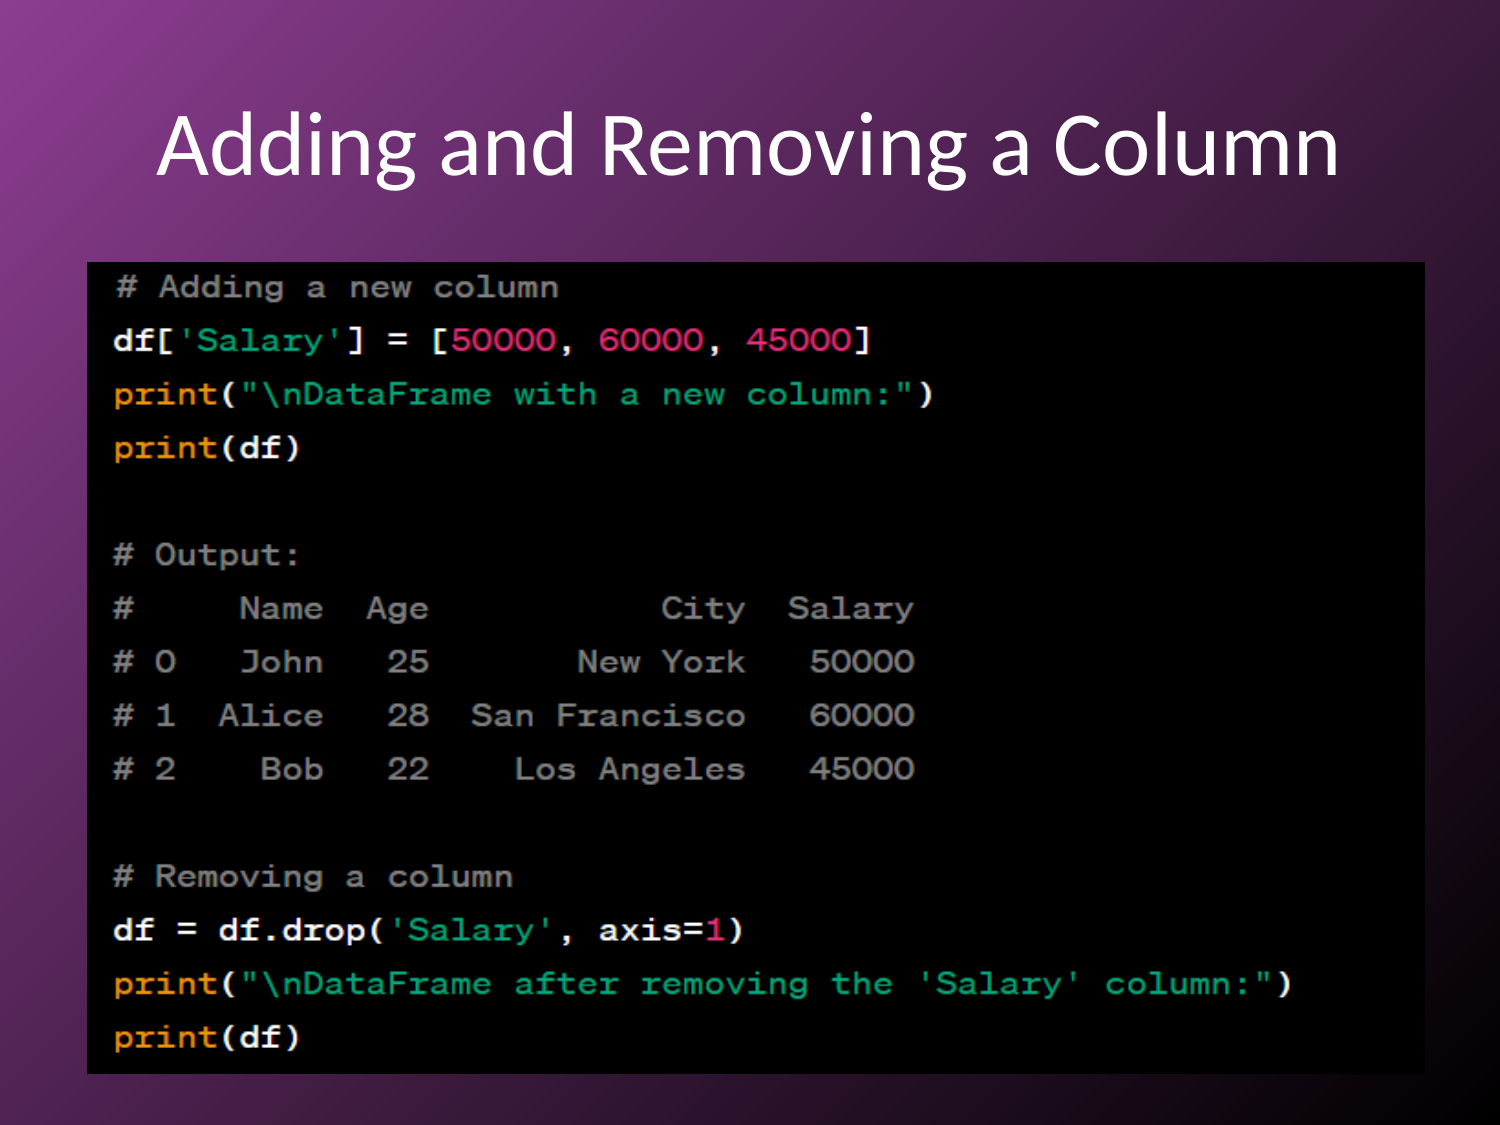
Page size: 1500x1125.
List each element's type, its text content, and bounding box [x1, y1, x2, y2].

picture [87, 262, 1426, 1074]
title Adding and Removing a Column [75, 45, 1425, 233]
